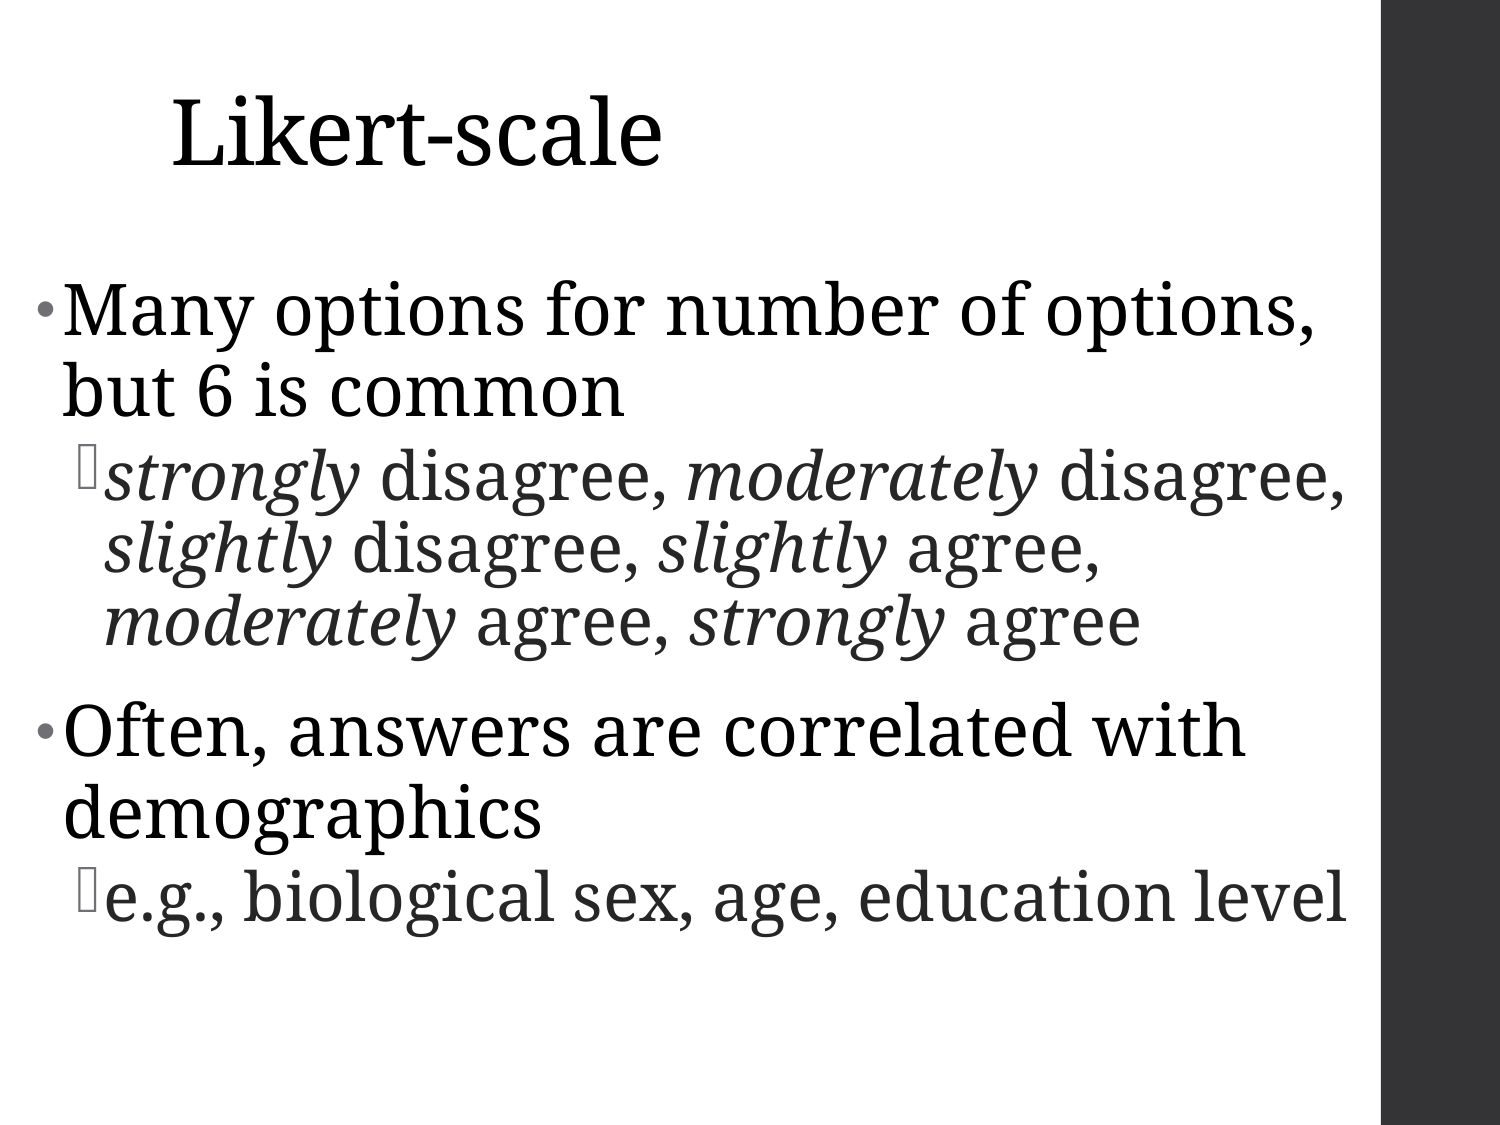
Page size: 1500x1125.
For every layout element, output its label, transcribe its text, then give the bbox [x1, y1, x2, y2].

title Likert-scale [155, 60, 1348, 194]
list Many options for number of options, but 6 is common strongly disagree, moderately disagree, slightly disagree, slightly agree, moderately agree, strongly agree Often, answers are correlated with demographics e.g., biological sex, age, education level [20, 262, 1382, 1015]
